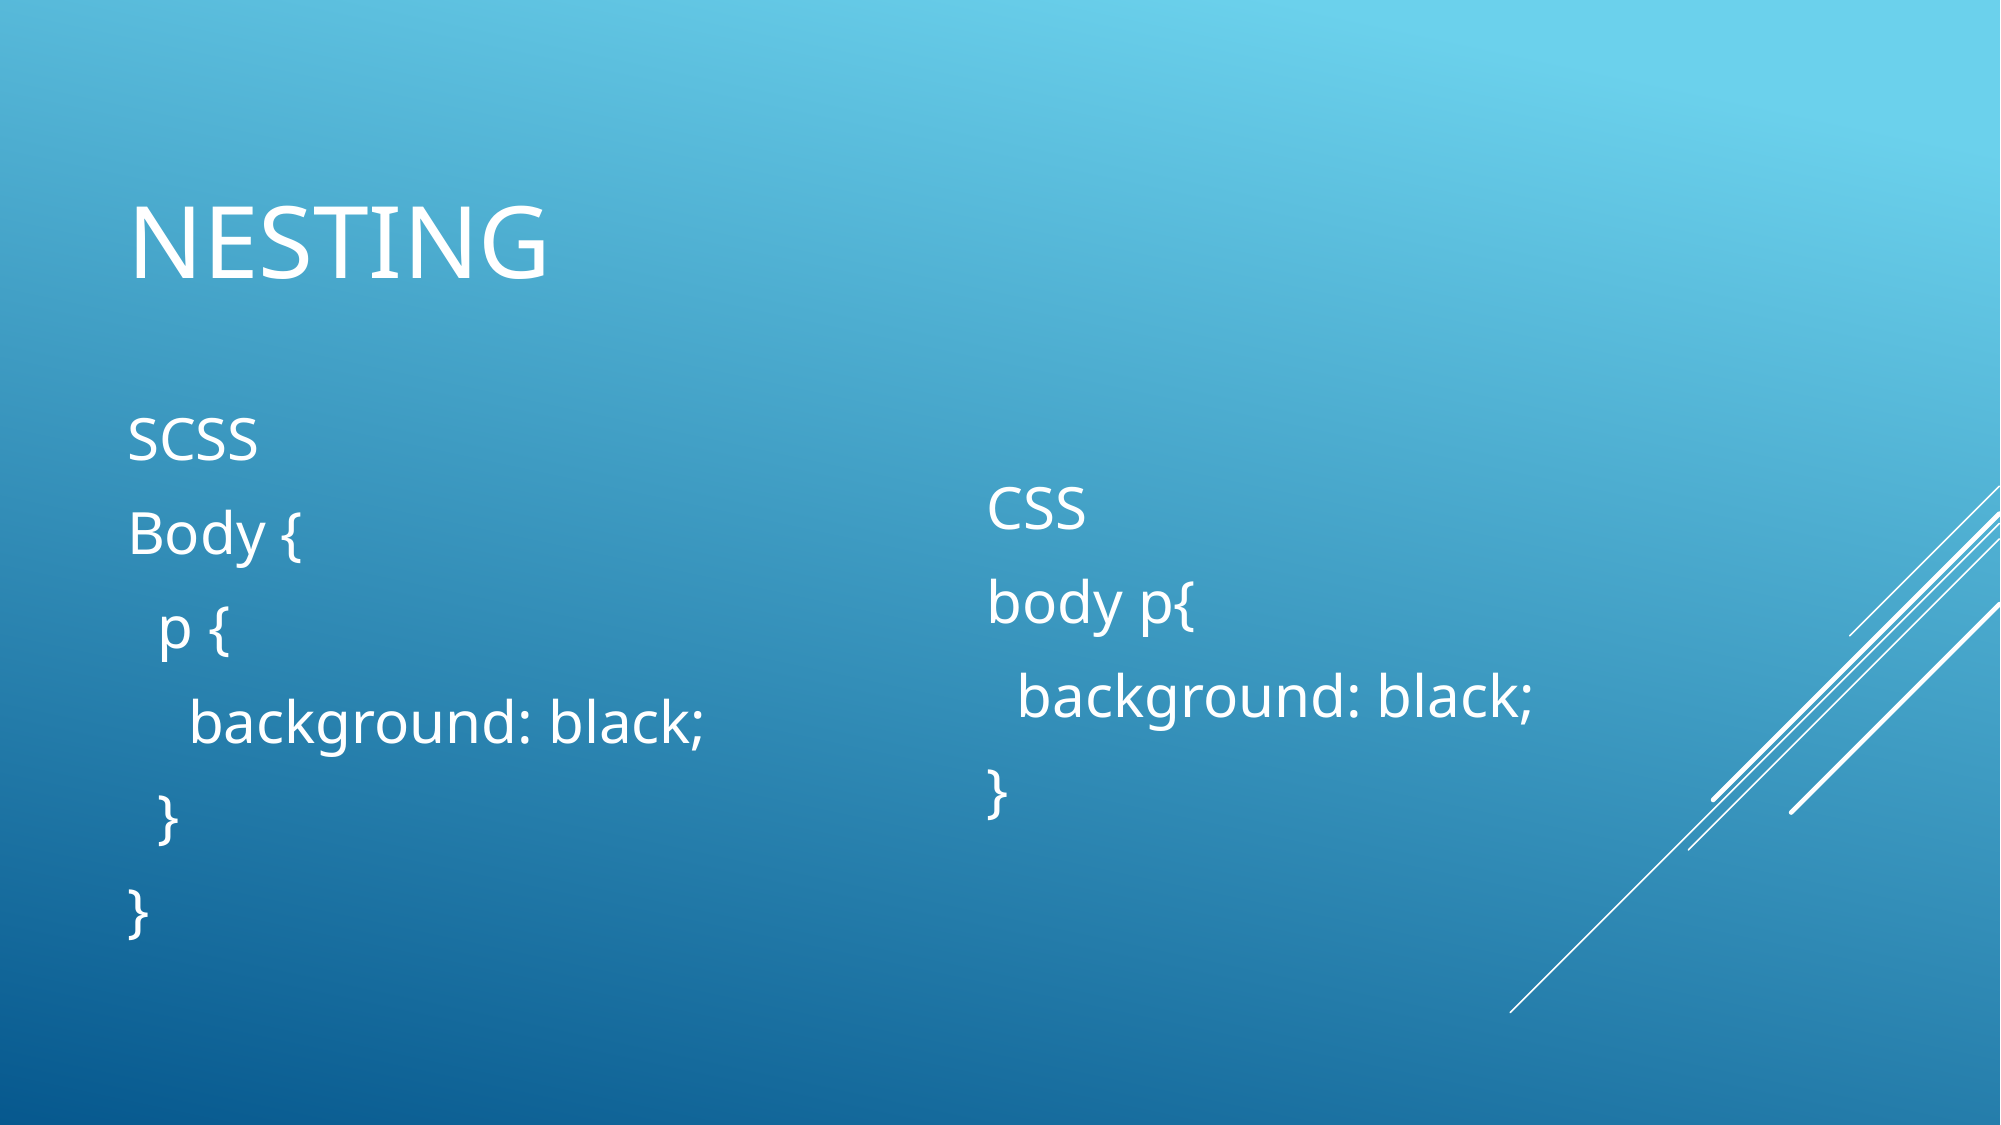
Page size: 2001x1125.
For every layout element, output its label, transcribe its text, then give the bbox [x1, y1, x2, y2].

list SCSS Body { p { background: black; } } [112, 387, 753, 958]
text_box CSS body p{ background: black; } [971, 362, 1612, 933]
title Nesting [112, 115, 1513, 363]
